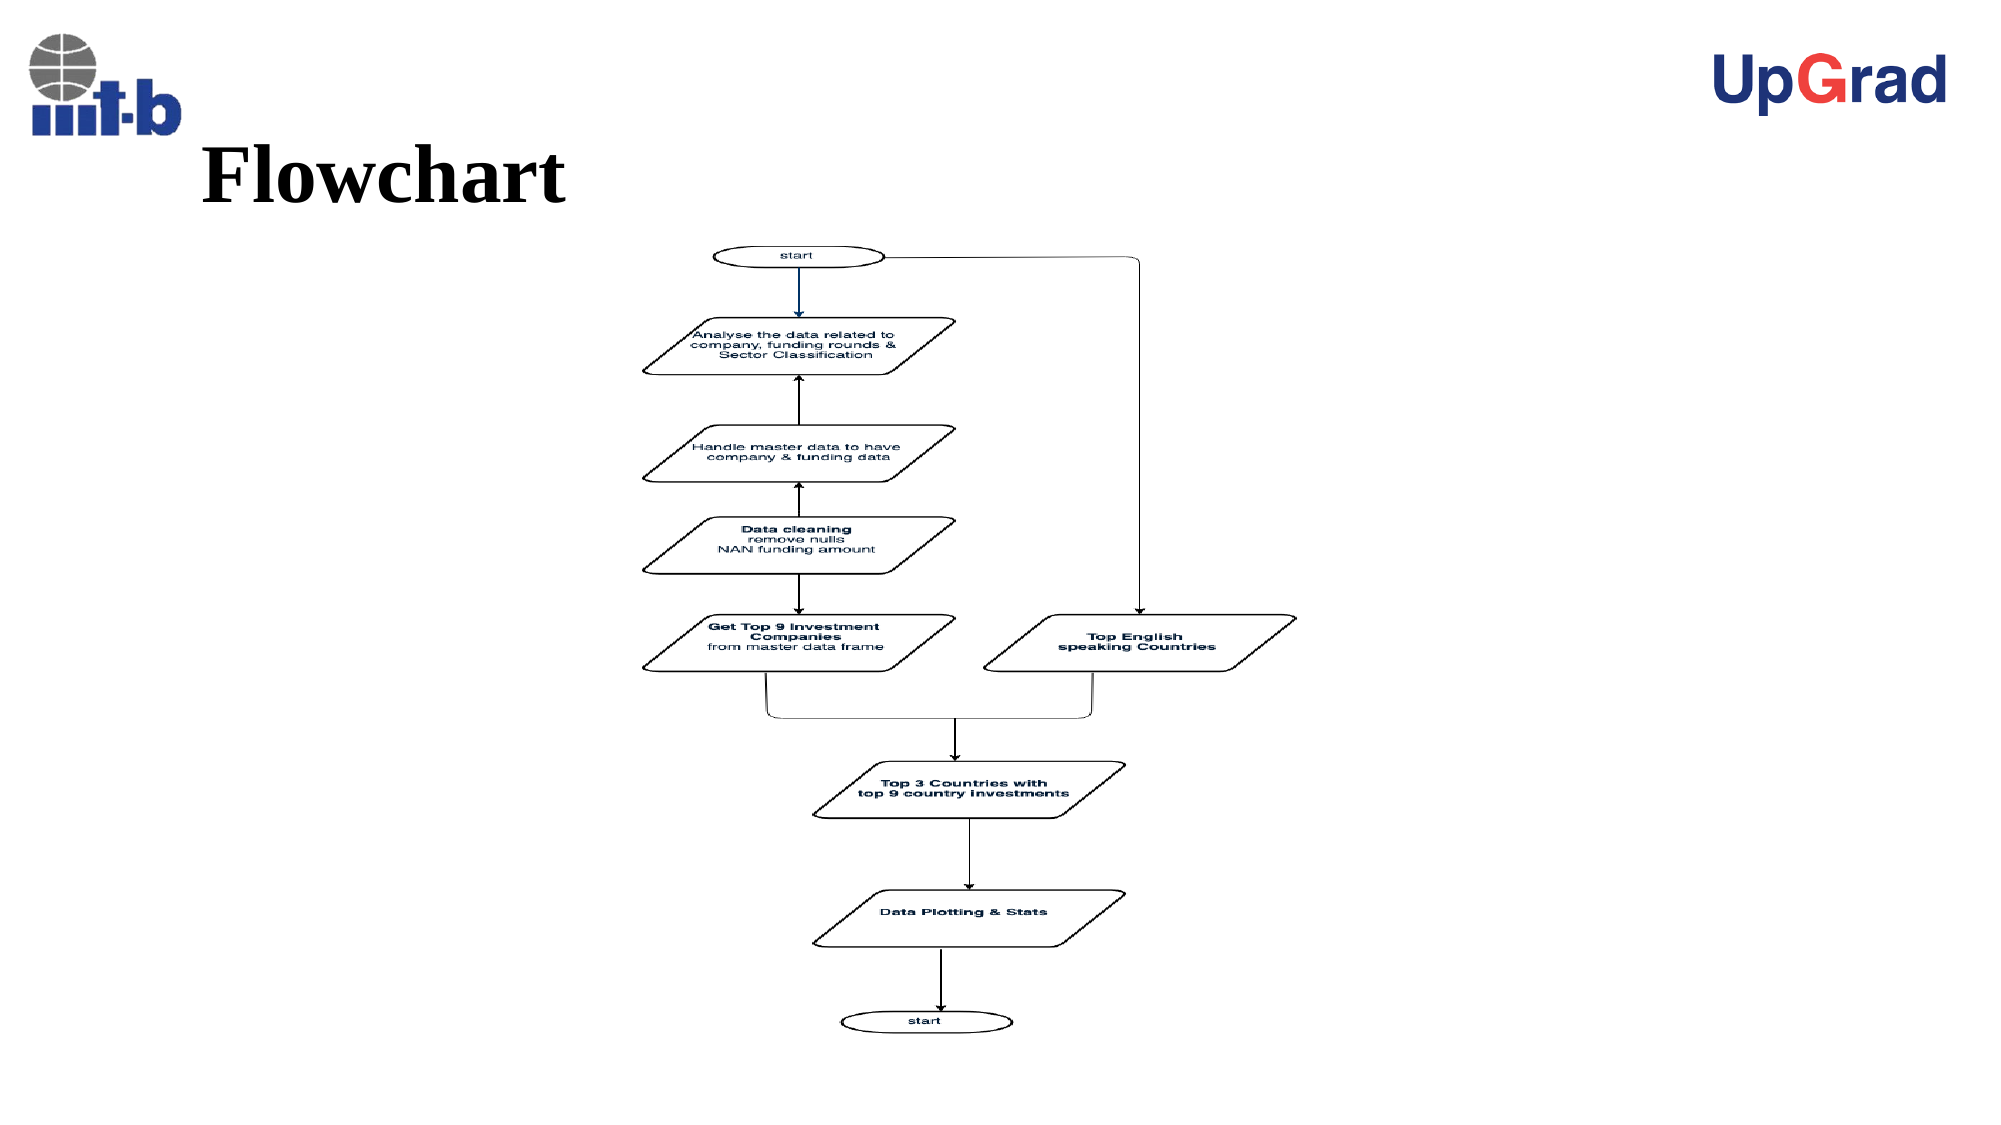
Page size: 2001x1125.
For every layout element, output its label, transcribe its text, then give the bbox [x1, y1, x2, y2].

picture [0, 29, 208, 163]
picture [613, 231, 1327, 1048]
picture [1714, 53, 1952, 116]
title Flowchart [186, 104, 1715, 246]
